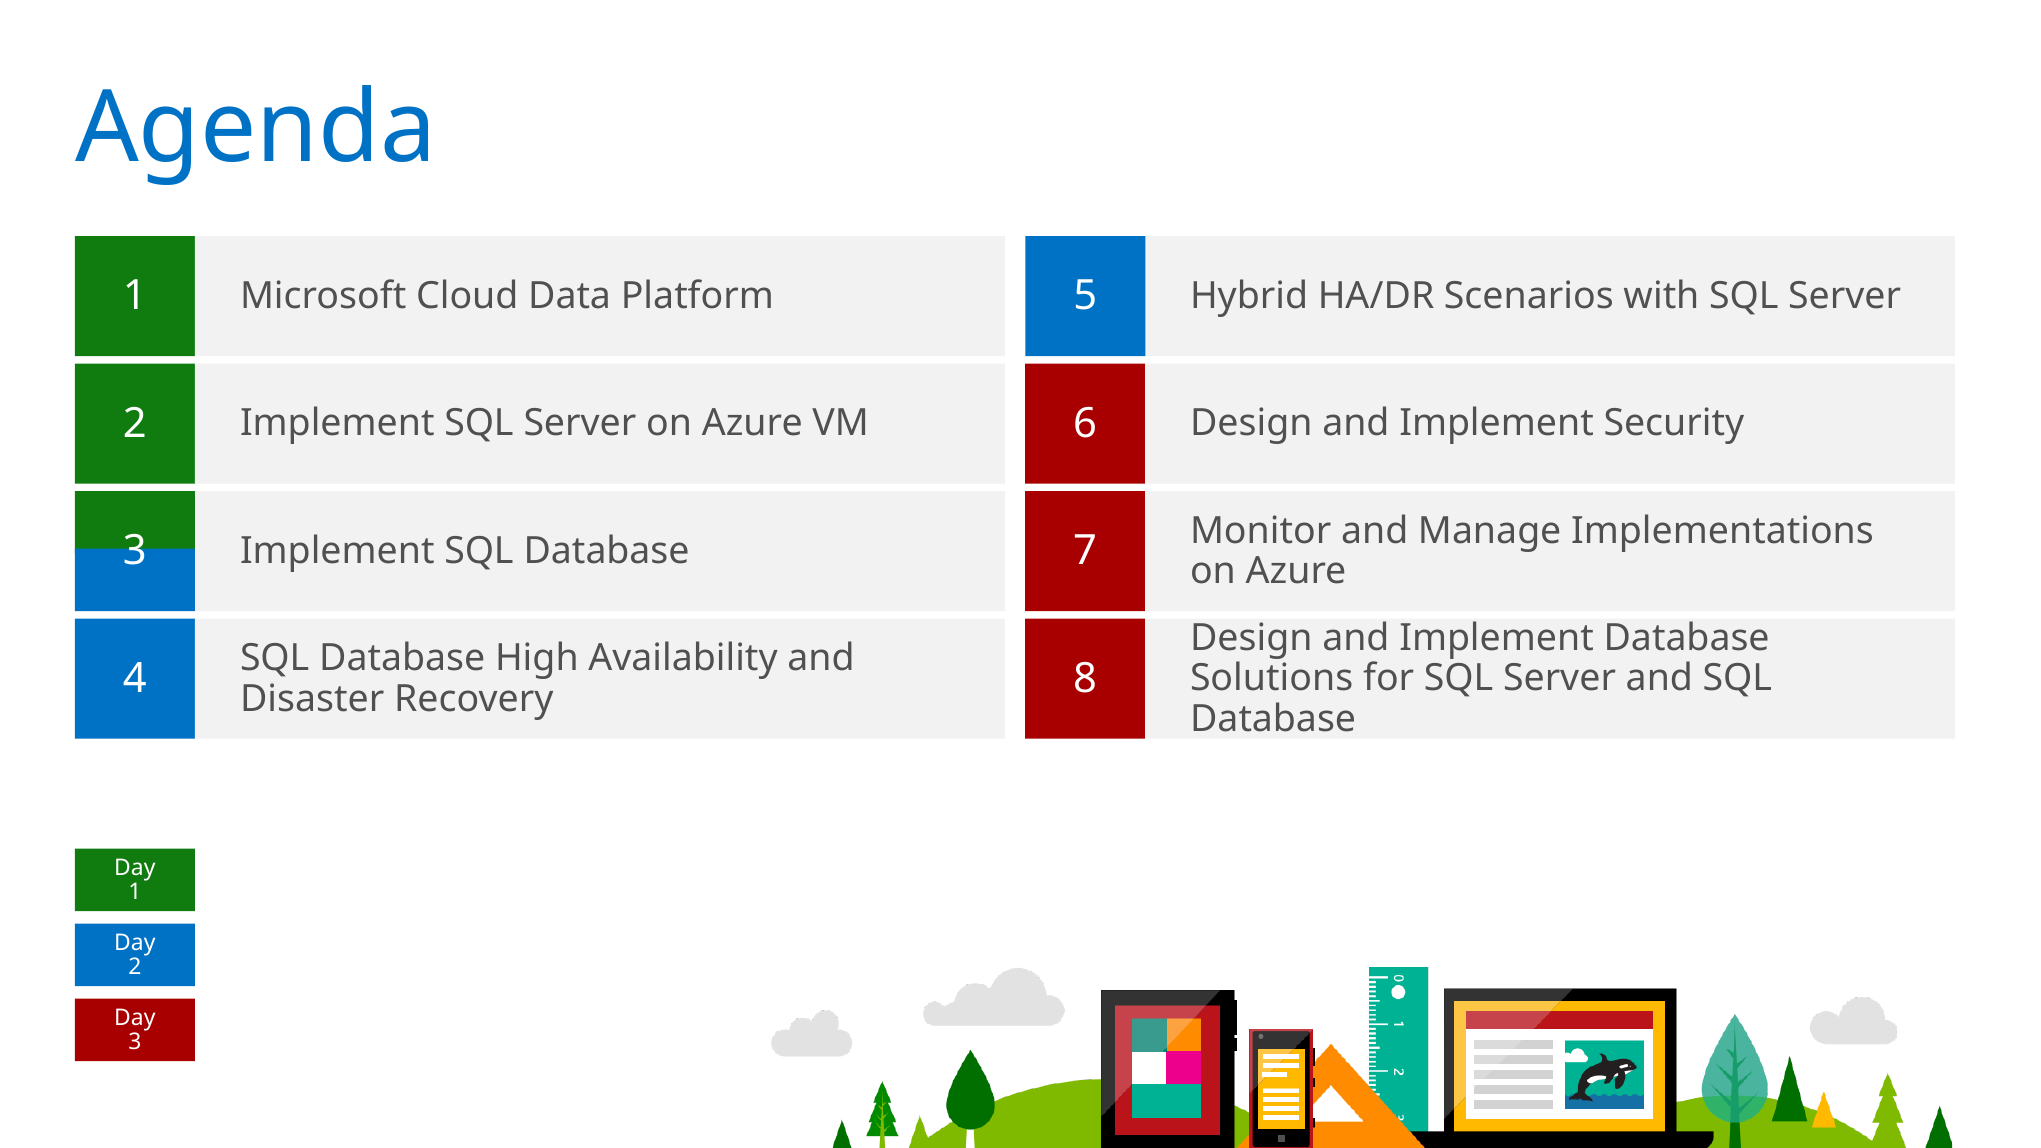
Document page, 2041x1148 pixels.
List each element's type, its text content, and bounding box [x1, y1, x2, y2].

text_box 3 [74, 490, 196, 612]
text_box 1 [74, 235, 194, 357]
text_box 7 [1024, 490, 1144, 612]
text_box 6 [1024, 363, 1144, 484]
text_box 2 [74, 363, 194, 484]
text_box Implement SQL Server on Azure VM [194, 363, 1006, 484]
title Agenda [60, 60, 1980, 210]
text_box Hybrid HA/DR Scenarios with SQL Server [1146, 235, 1956, 357]
text_box Implement SQL Database [196, 490, 1006, 612]
text_box Design and Implement Security [1144, 363, 1956, 484]
text_box Day 3 [74, 998, 196, 1062]
text_box Day 1 [74, 848, 196, 912]
text_box 8 [1024, 618, 1144, 739]
text_box 4 [74, 618, 194, 739]
text_box 5 [1025, 235, 1146, 357]
text_box Design and Implement Database Solutions for SQL Server and SQL Database [1144, 618, 1956, 739]
text_box Microsoft Cloud Data Platform [194, 235, 1006, 357]
text_box SQL Database High Availability and Disaster Recovery [194, 618, 1006, 739]
text_box Monitor and Manage Implementations on Azure [1144, 490, 1956, 612]
text_box Day 2 [74, 923, 196, 987]
text_box 5 [1022, 237, 1144, 358]
